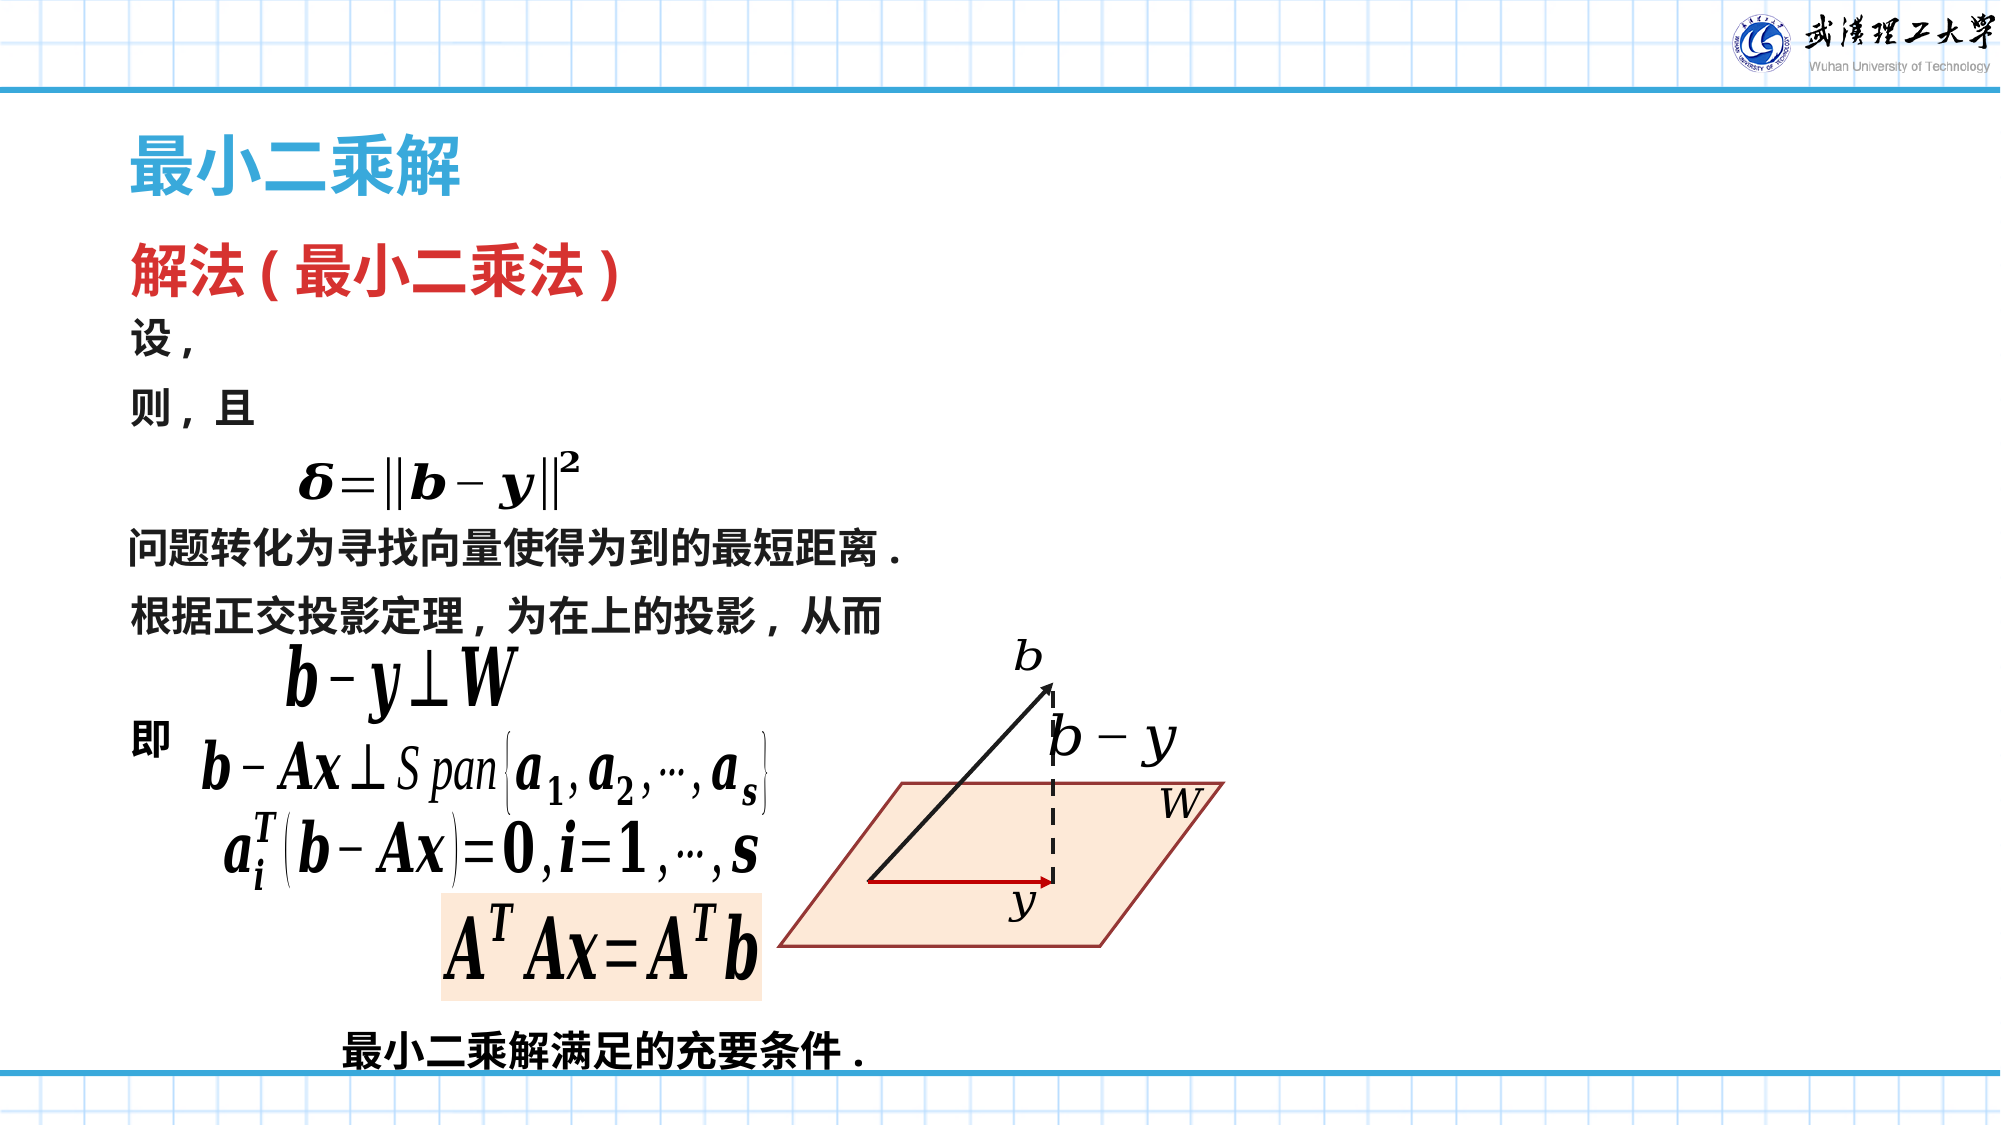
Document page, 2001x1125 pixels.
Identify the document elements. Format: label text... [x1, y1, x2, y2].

picture [0, 1077, 2001, 1125]
text_box 即 [115, 680, 188, 771]
picture [0, 0, 2001, 87]
list 最小二乘解 [114, 94, 1162, 213]
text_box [779, 635, 1223, 947]
